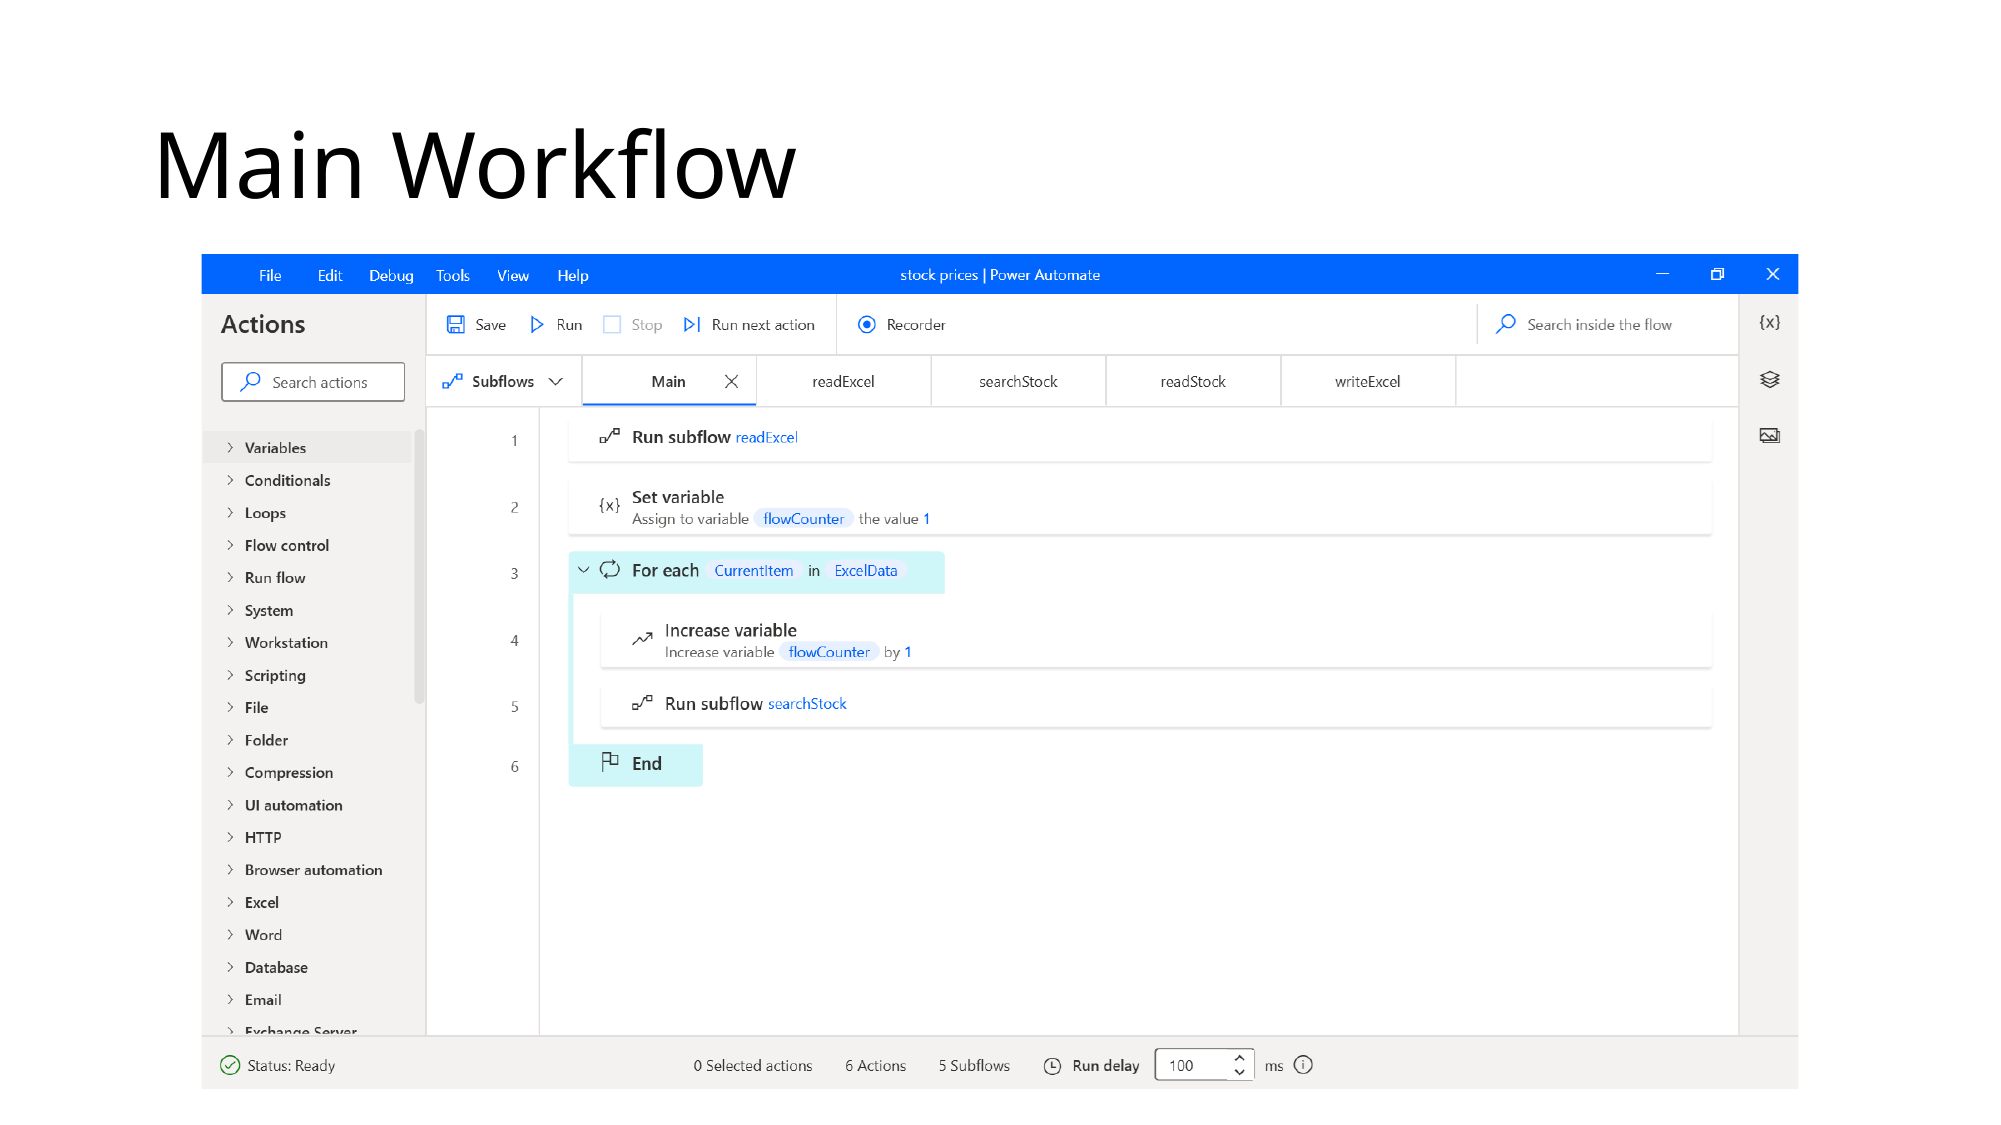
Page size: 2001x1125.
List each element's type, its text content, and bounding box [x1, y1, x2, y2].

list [201, 254, 1799, 1089]
title Main Workflow [137, 59, 1863, 278]
